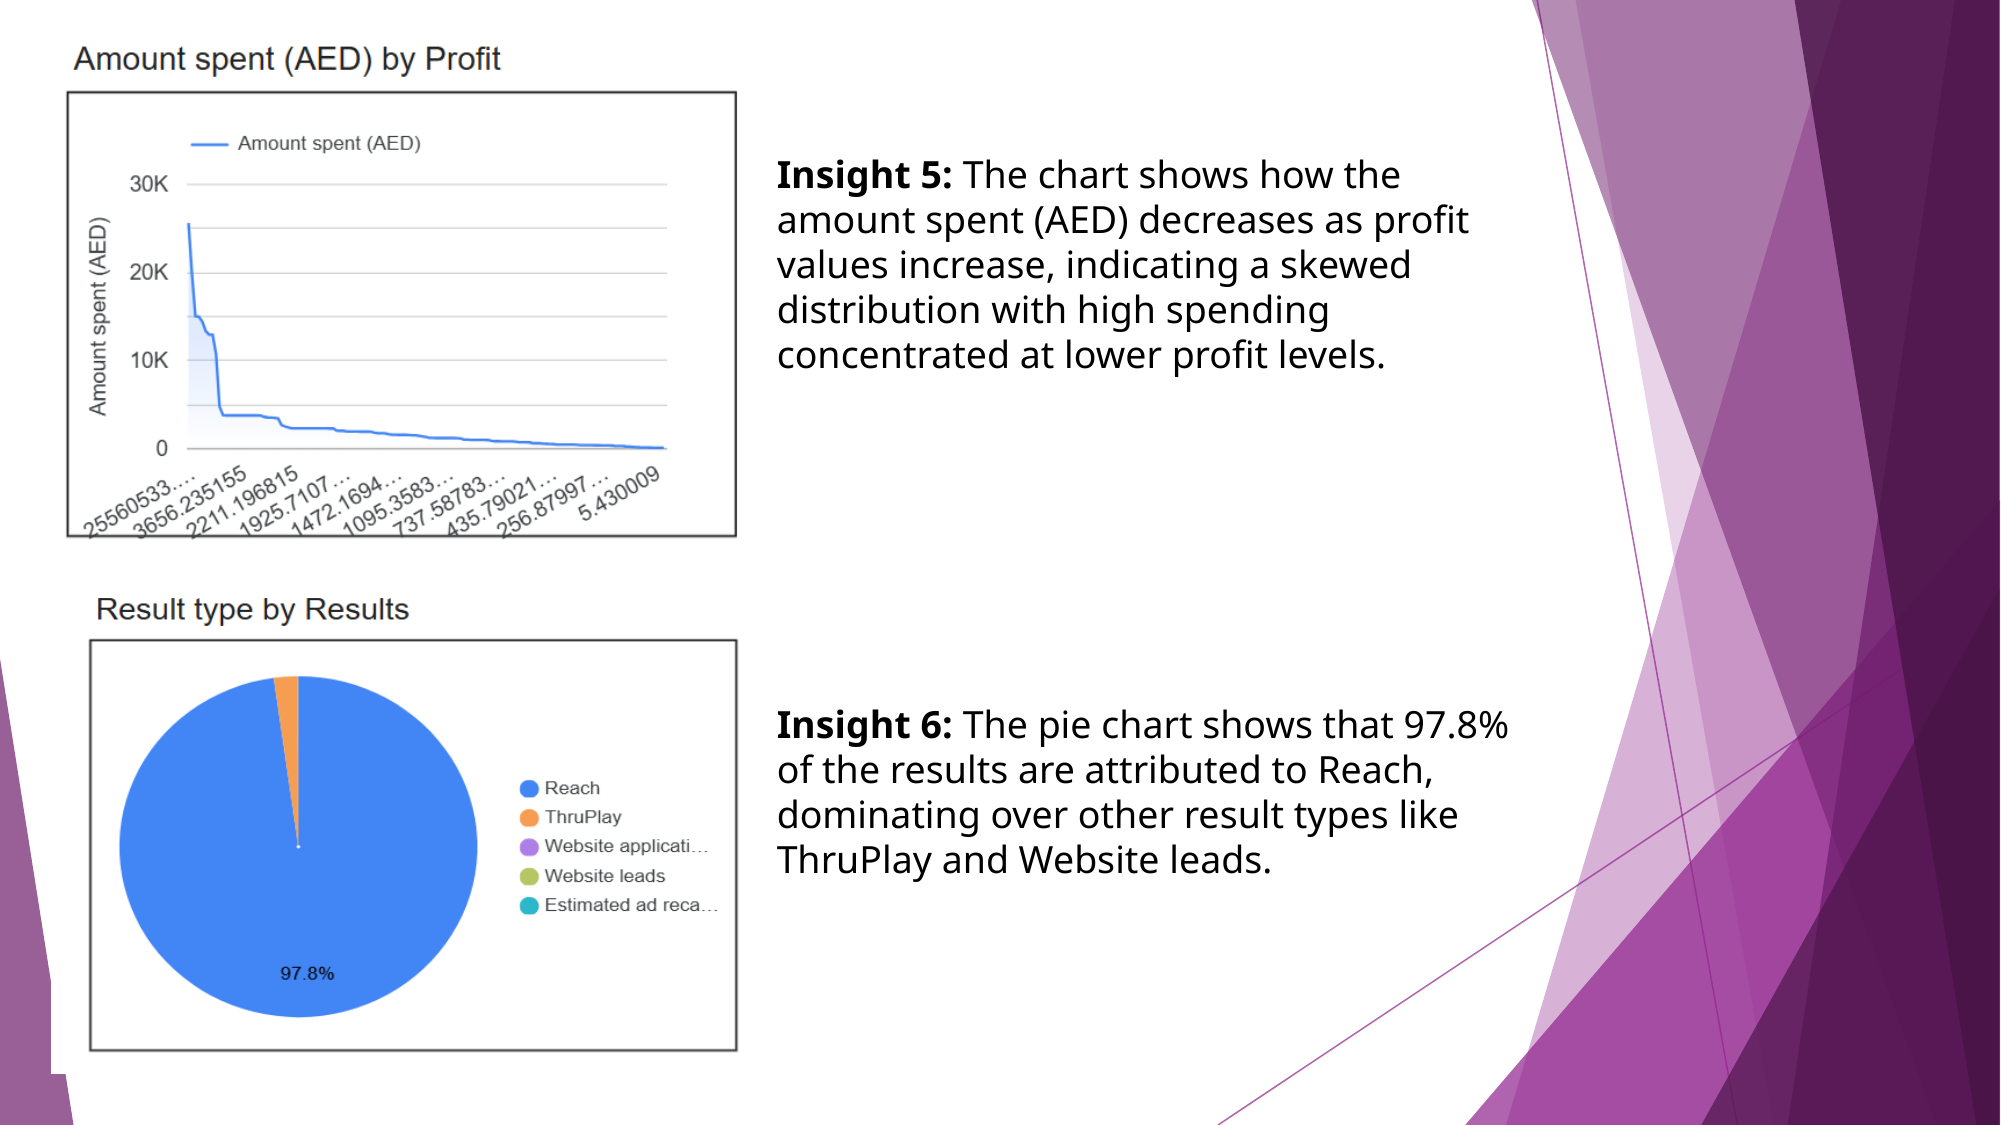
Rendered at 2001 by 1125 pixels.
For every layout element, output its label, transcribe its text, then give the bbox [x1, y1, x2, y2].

picture [51, 27, 752, 558]
text_box Insight 5: The chart shows how the amount spent (AED) decreases as profit values increase, indicating a skewed distribution with high spending concentrated at lower profit levels. [761, 143, 1548, 384]
picture [51, 567, 752, 1075]
text_box Insight 6: The pie chart shows that 97.8% of the results are attributed to Reach, dominating over other result types like ThruPlay and Website leads. [761, 693, 1548, 889]
